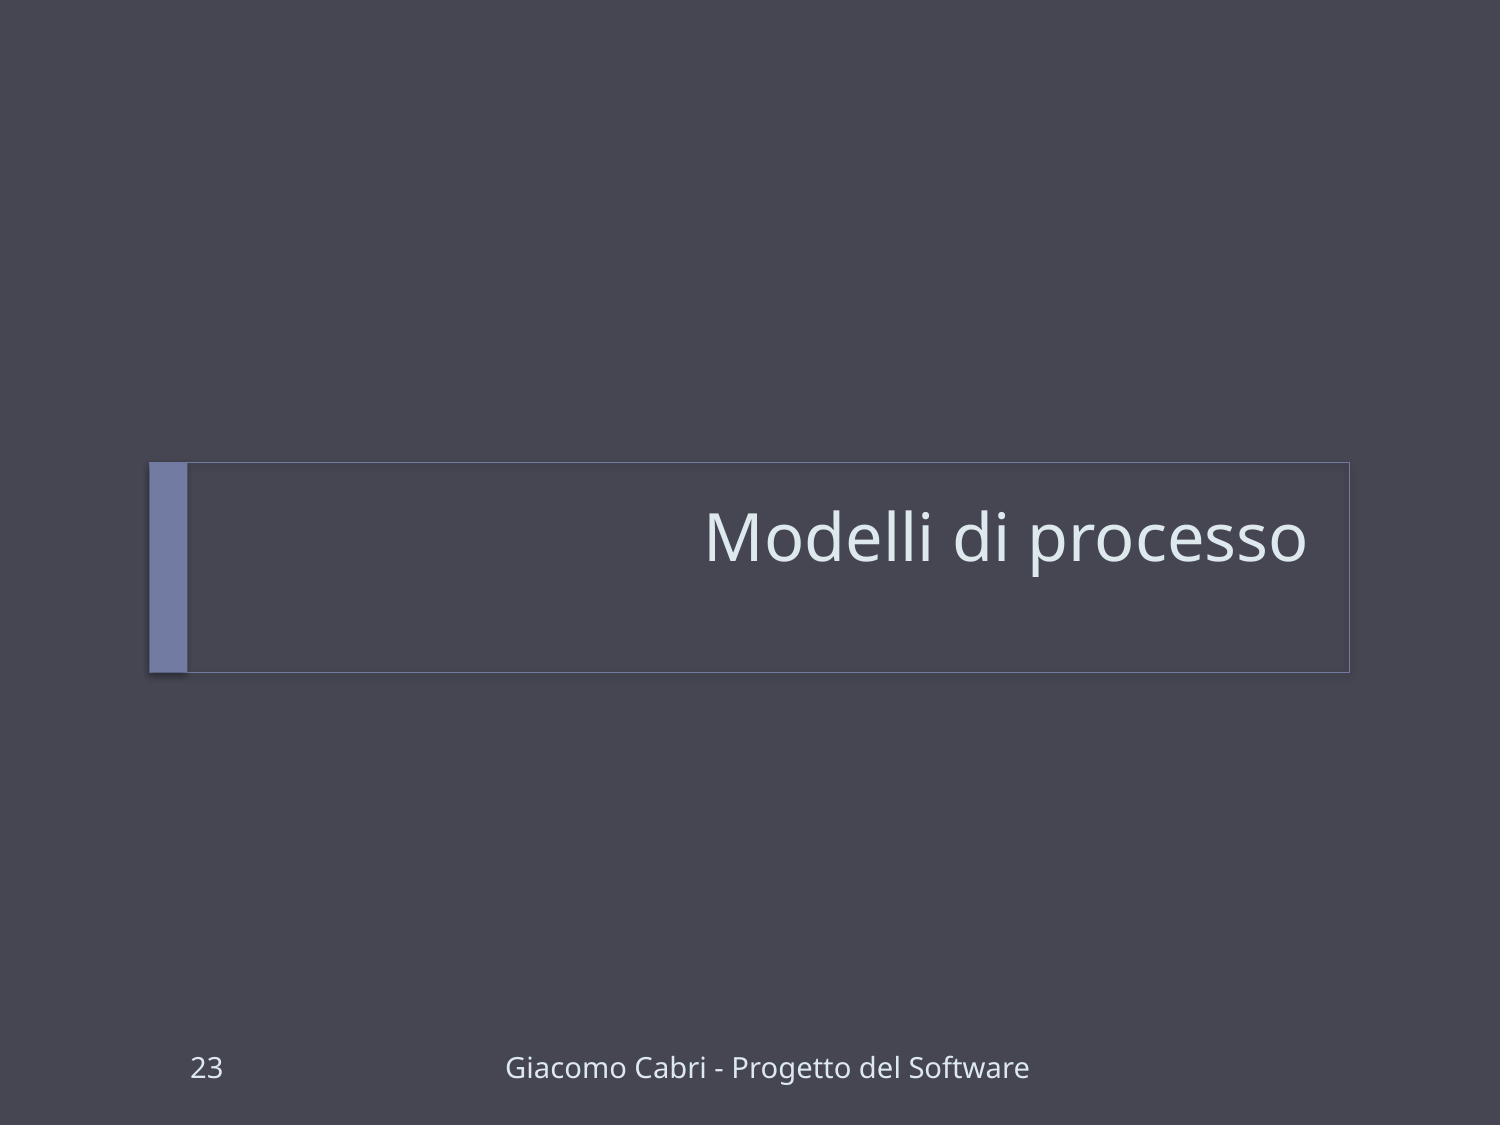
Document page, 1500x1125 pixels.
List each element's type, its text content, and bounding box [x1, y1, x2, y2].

title Modelli di processo [200, 487, 1325, 663]
footer Giacomo Cabri - Progetto del Software [475, 1042, 1046, 1103]
slide_number 23 [175, 1042, 425, 1103]
